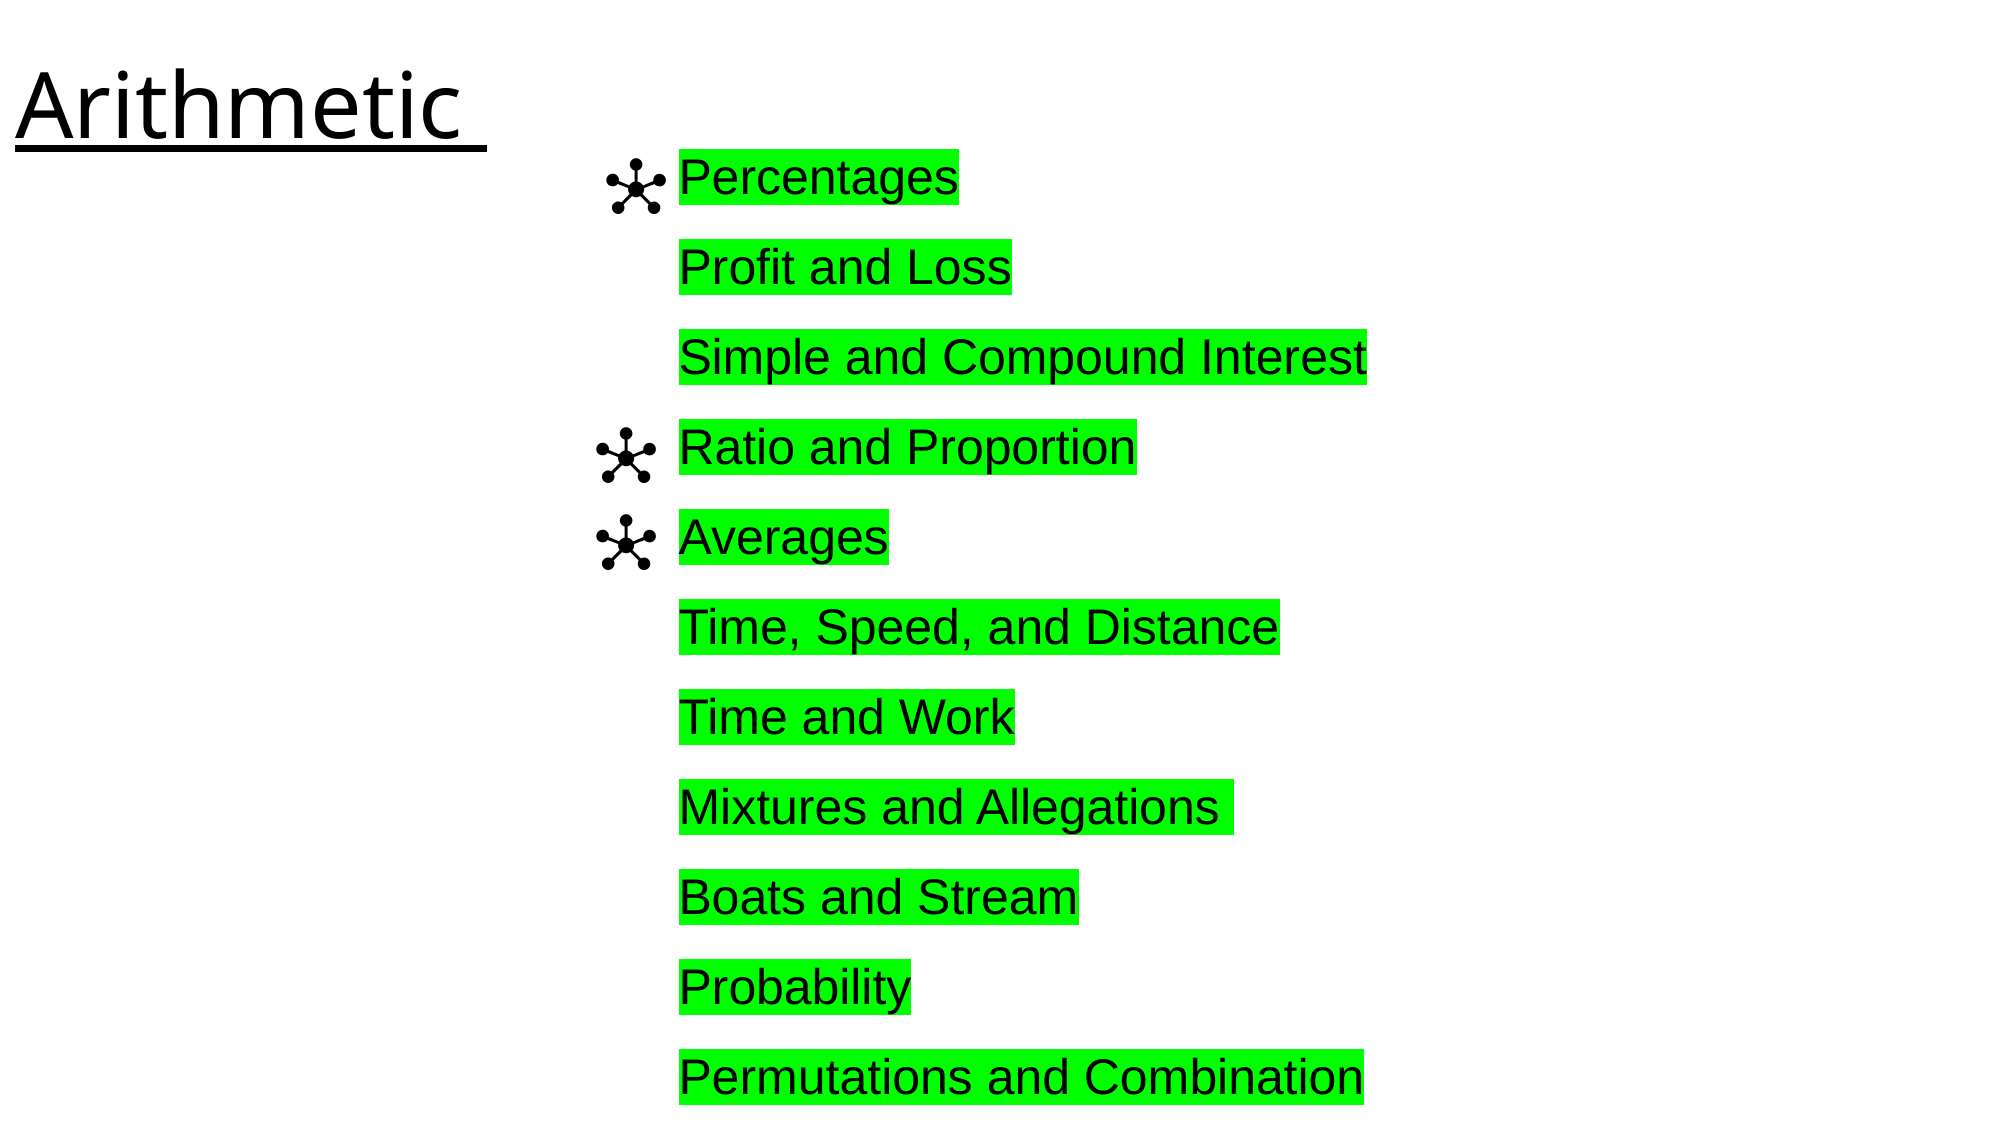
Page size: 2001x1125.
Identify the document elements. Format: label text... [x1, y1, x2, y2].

picture [588, 417, 664, 493]
picture [598, 148, 674, 224]
picture [588, 504, 664, 580]
title Arithmetic [0, 0, 1725, 218]
text_box Percentages Profit and Loss Simple and Compound Interest Ratio and Proportion Averages Time, Speed, and Distance Time and Work Mixtures and Allegations Boats and Stream Probability Permutations and Combination [663, 47, 1750, 1125]
